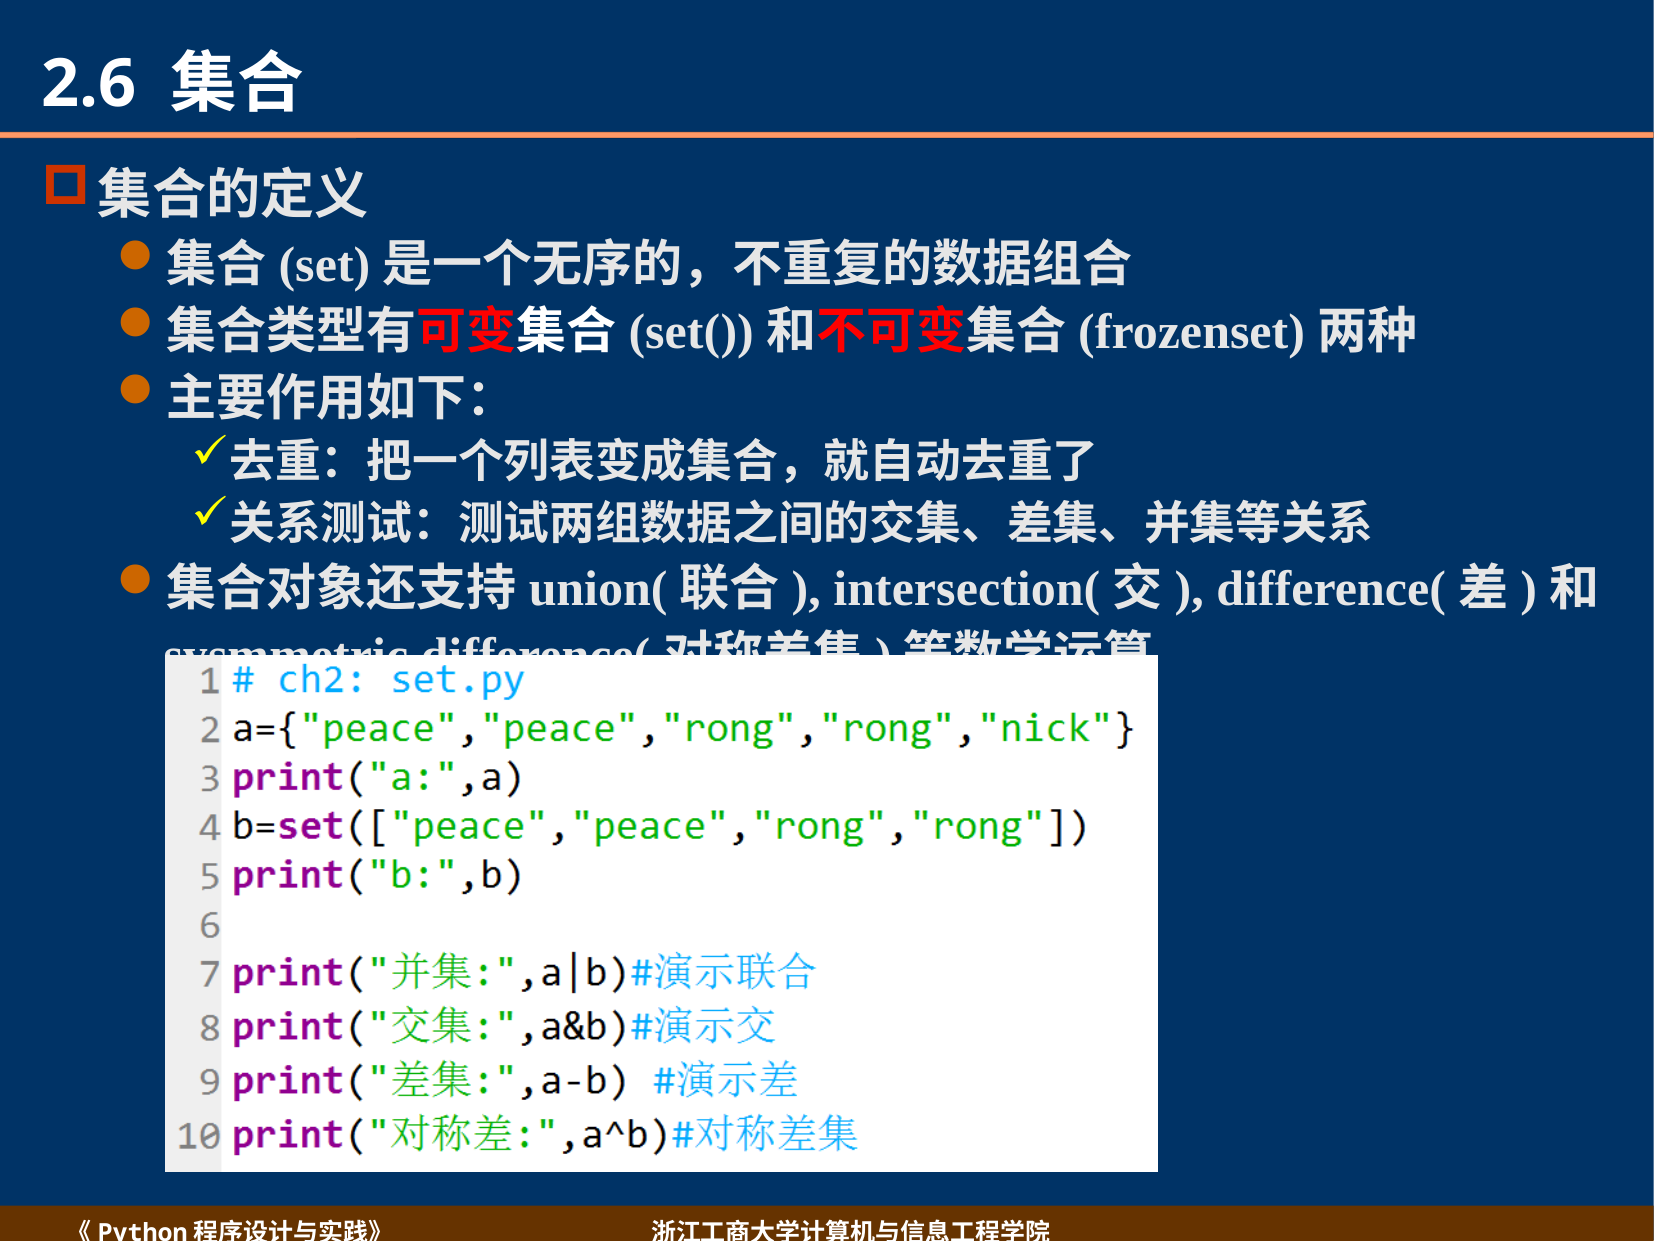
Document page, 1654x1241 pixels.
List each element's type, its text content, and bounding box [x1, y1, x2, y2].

title 2.6 集合 [41, 22, 1601, 129]
picture [165, 655, 1158, 1172]
list 集合的定义 集合(set)是一个无序的，不重复的数据组合 集合类型有可变集合(set())和不可变集合(frozenset)两种 主要作用如下： 去重：把一个列表变成集合，就自动去重了 关系测试：测试两组数据之间的交集、差集、并集等关系 集合对象还支持union(联合), intersection(交), difference(差)和 sysmmetric difference(对称差集)等数学运算 [41, 151, 1602, 1195]
